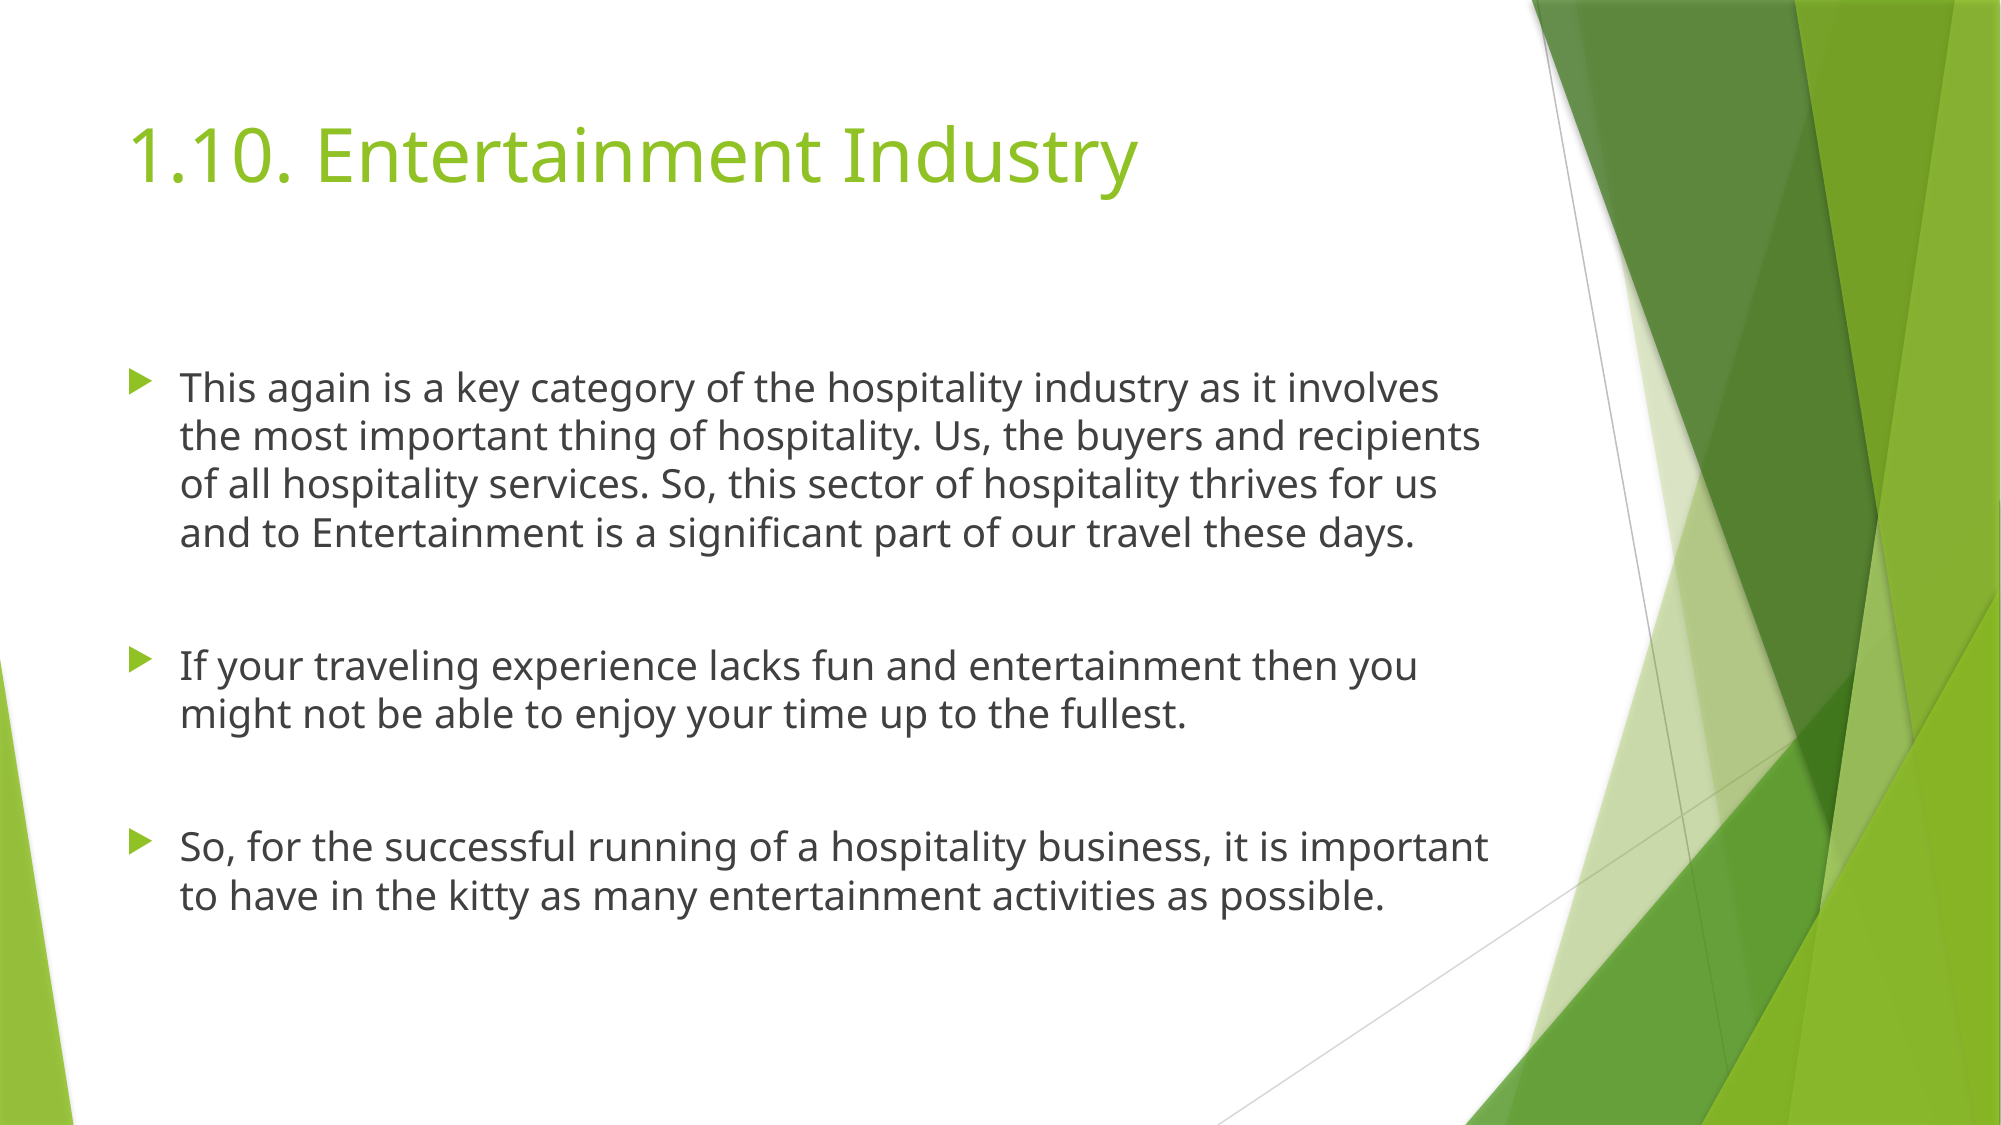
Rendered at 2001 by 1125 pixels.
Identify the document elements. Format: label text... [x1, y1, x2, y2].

list This again is a key category of the hospitality industry as it involves the most important thing of hospitality. Us, the buyers and recipients of all hospitality services. So, this sector of hospitality thrives for us and to Entertainment is a significant part of our travel these days. If your traveling experience lacks fun and entertainment then you might not be able to enjoy your time up to the fullest. So, for the successful running of a hospitality business, it is important to have in the kitty as many entertainment activities as possible. [111, 354, 1522, 992]
title 1.10. Entertainment Industry [111, 99, 1522, 317]
